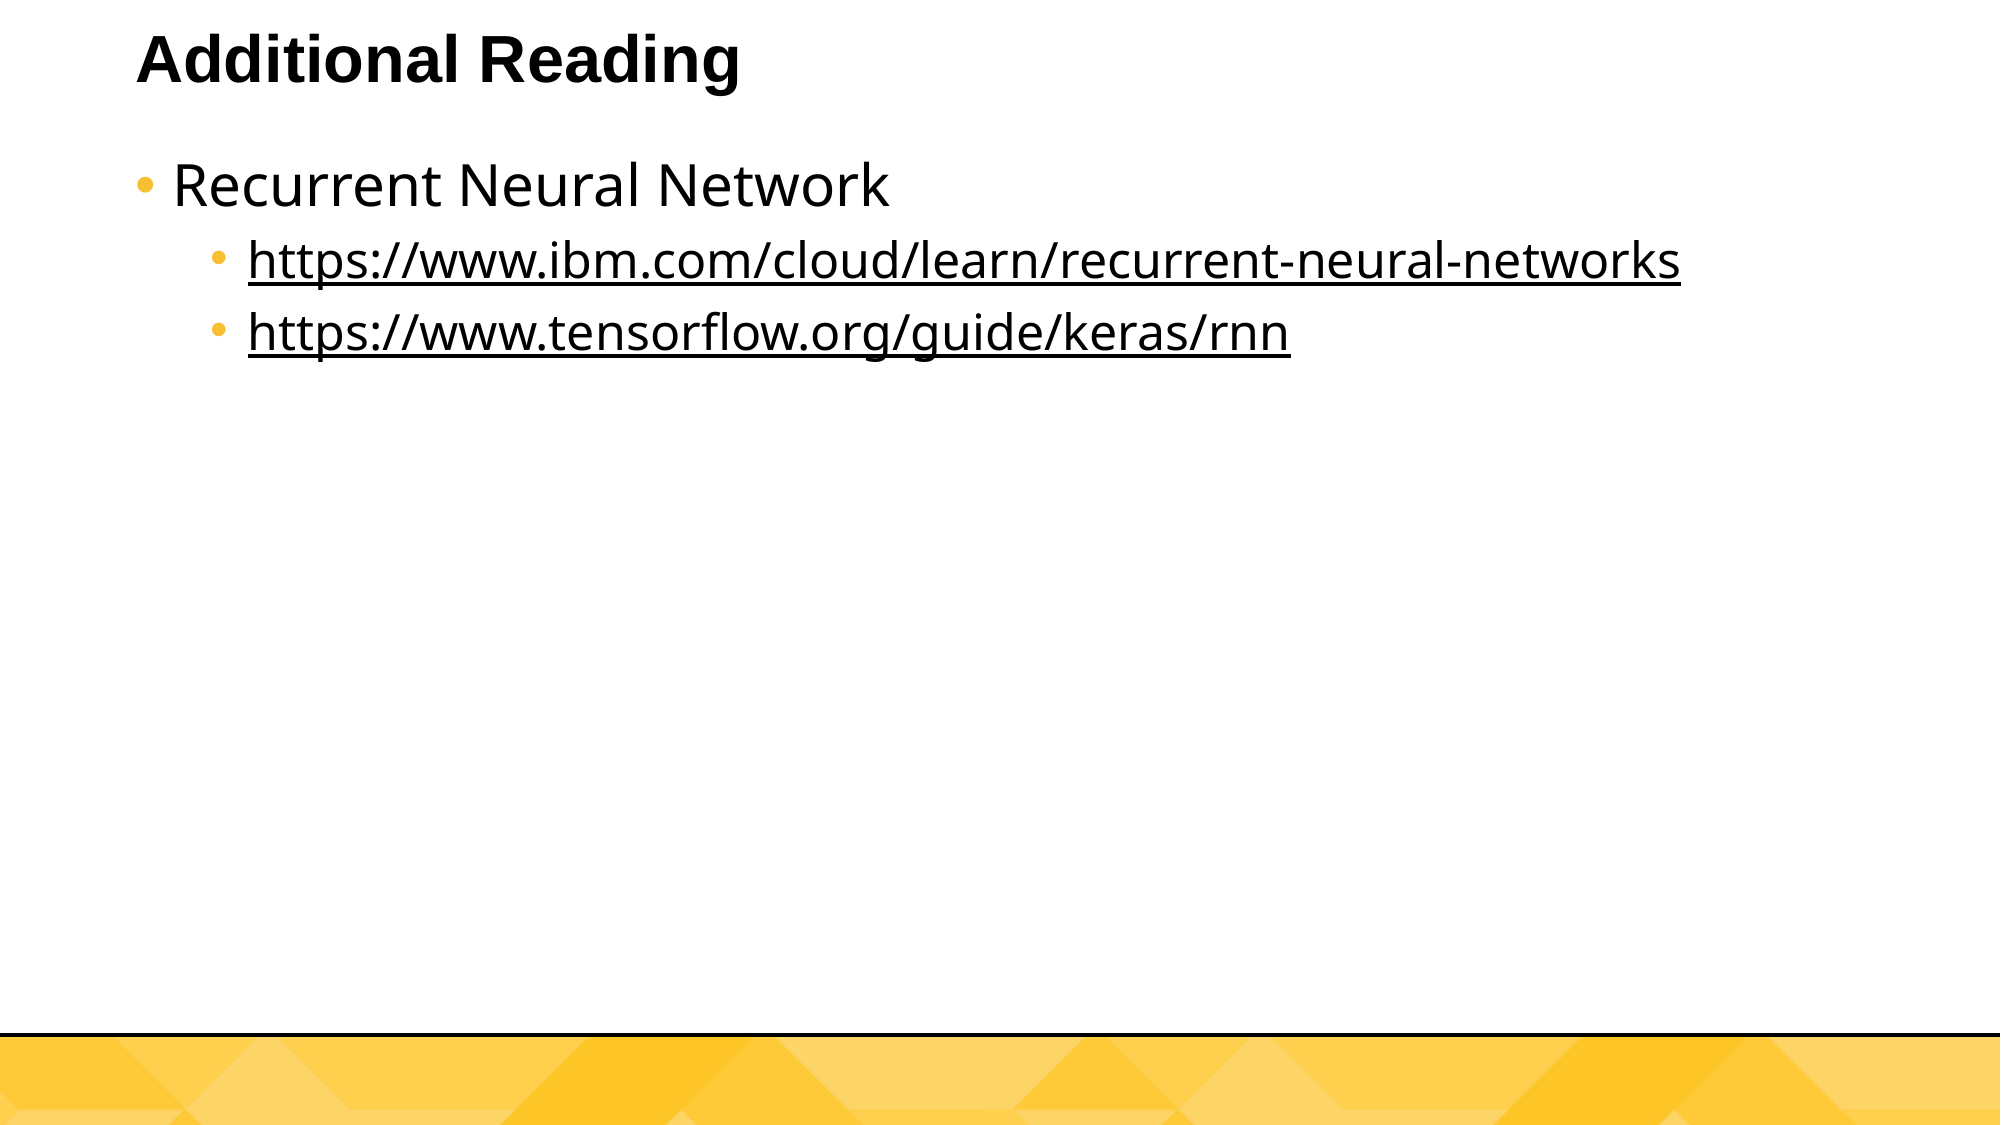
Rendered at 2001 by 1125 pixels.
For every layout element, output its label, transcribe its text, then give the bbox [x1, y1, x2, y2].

title Additional Reading [120, 17, 1846, 128]
list Recurrent Neural Network https://www.ibm.com/cloud/learn/recurrent-neural-networks https://www.tensorflow.org/guide/keras/rnn [120, 148, 1819, 1006]
